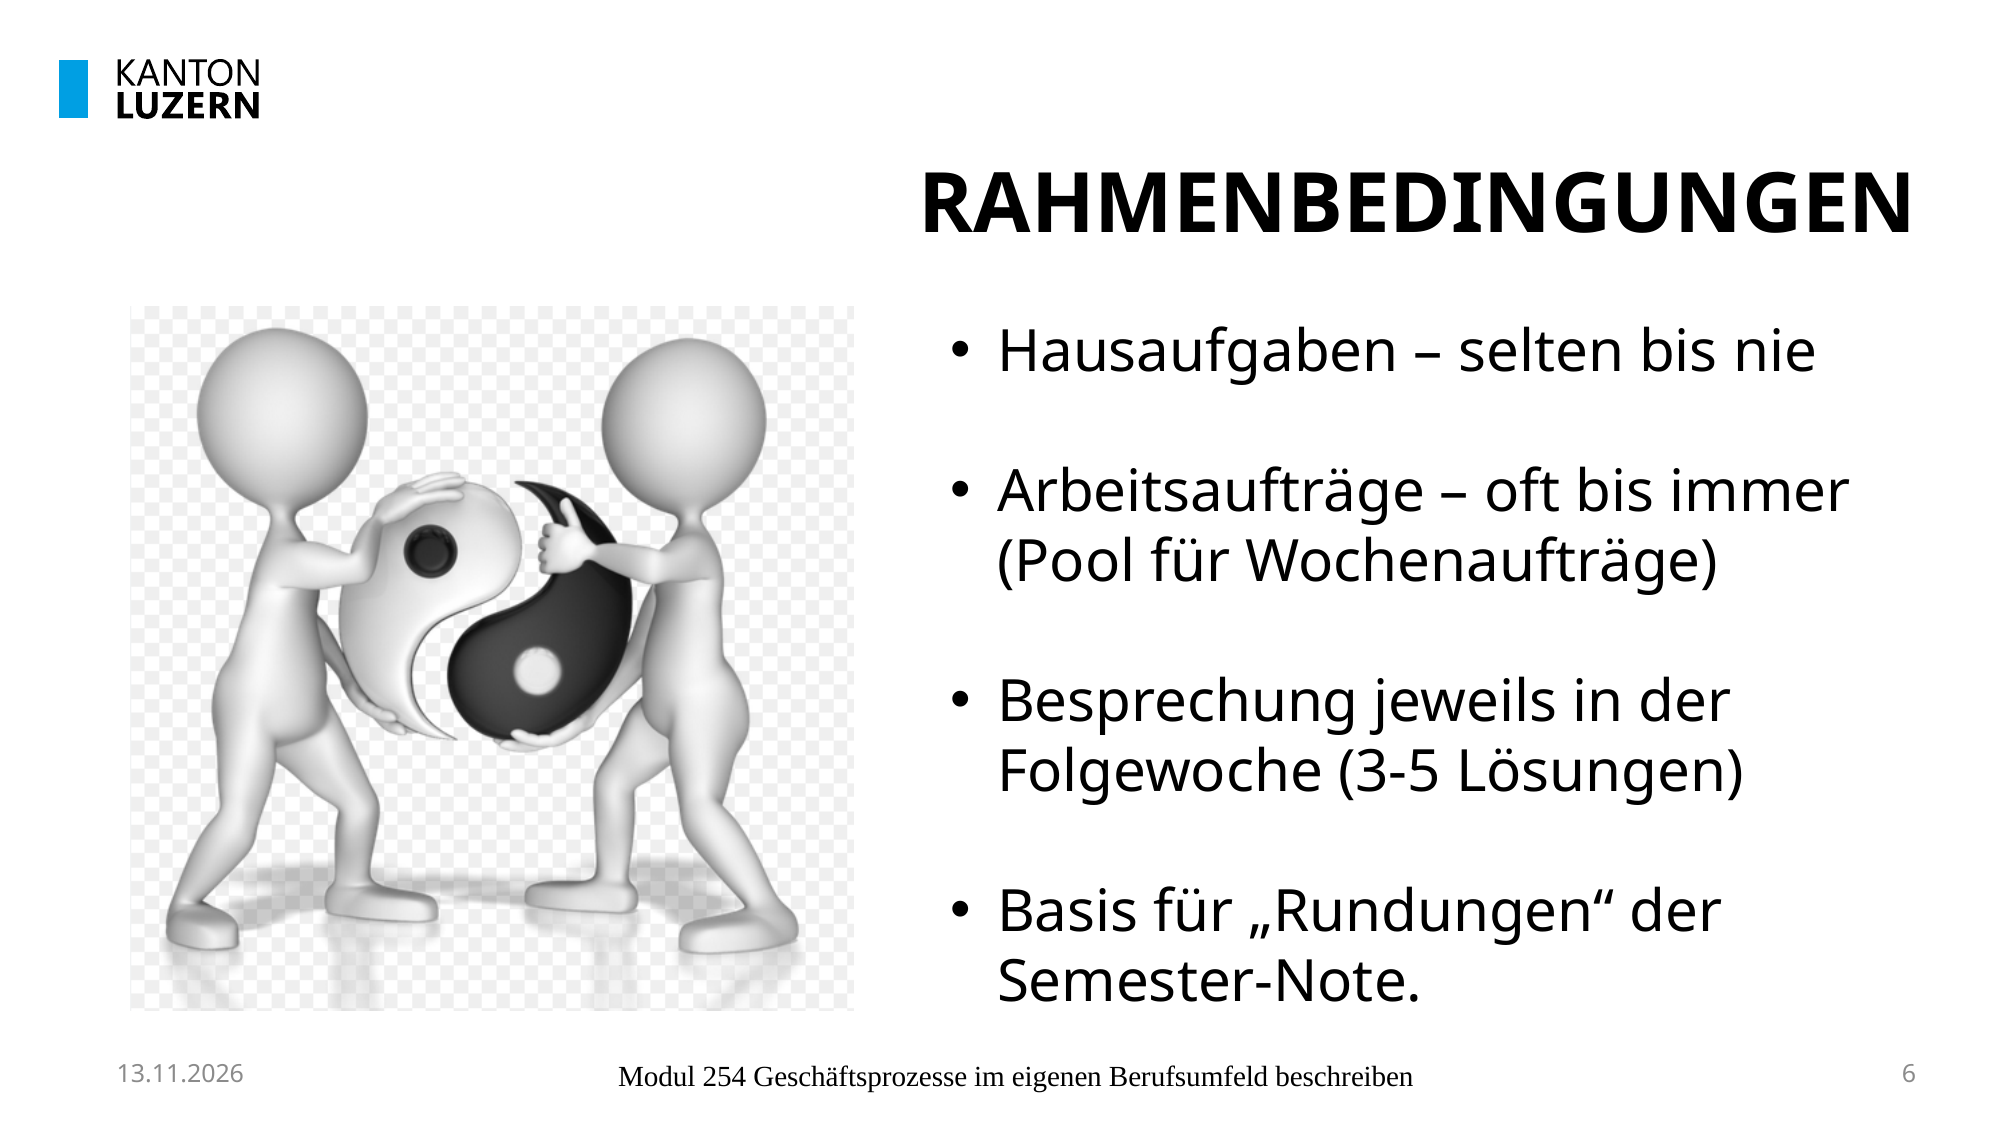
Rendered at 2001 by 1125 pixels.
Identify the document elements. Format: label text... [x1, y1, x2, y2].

footer Modul 254 Geschäftsprozesse im eigenen Berufsumfeld beschreiben [366, 1045, 1666, 1105]
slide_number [101, 1045, 338, 1105]
picture [130, 306, 854, 1011]
text_box Hausaufgaben – selten bis nie Arbeitsaufträge – oft bis immer (Pool für Wochenaufträge) Besprechung jeweils in der Folgewoche (3-5 Lösungen) Basis für „Rundungen“ der Semester-Note. [935, 306, 1887, 1021]
title RAHMENBEDINGUNGEN [101, 153, 1933, 272]
slide_number 6 [1694, 1045, 1932, 1105]
